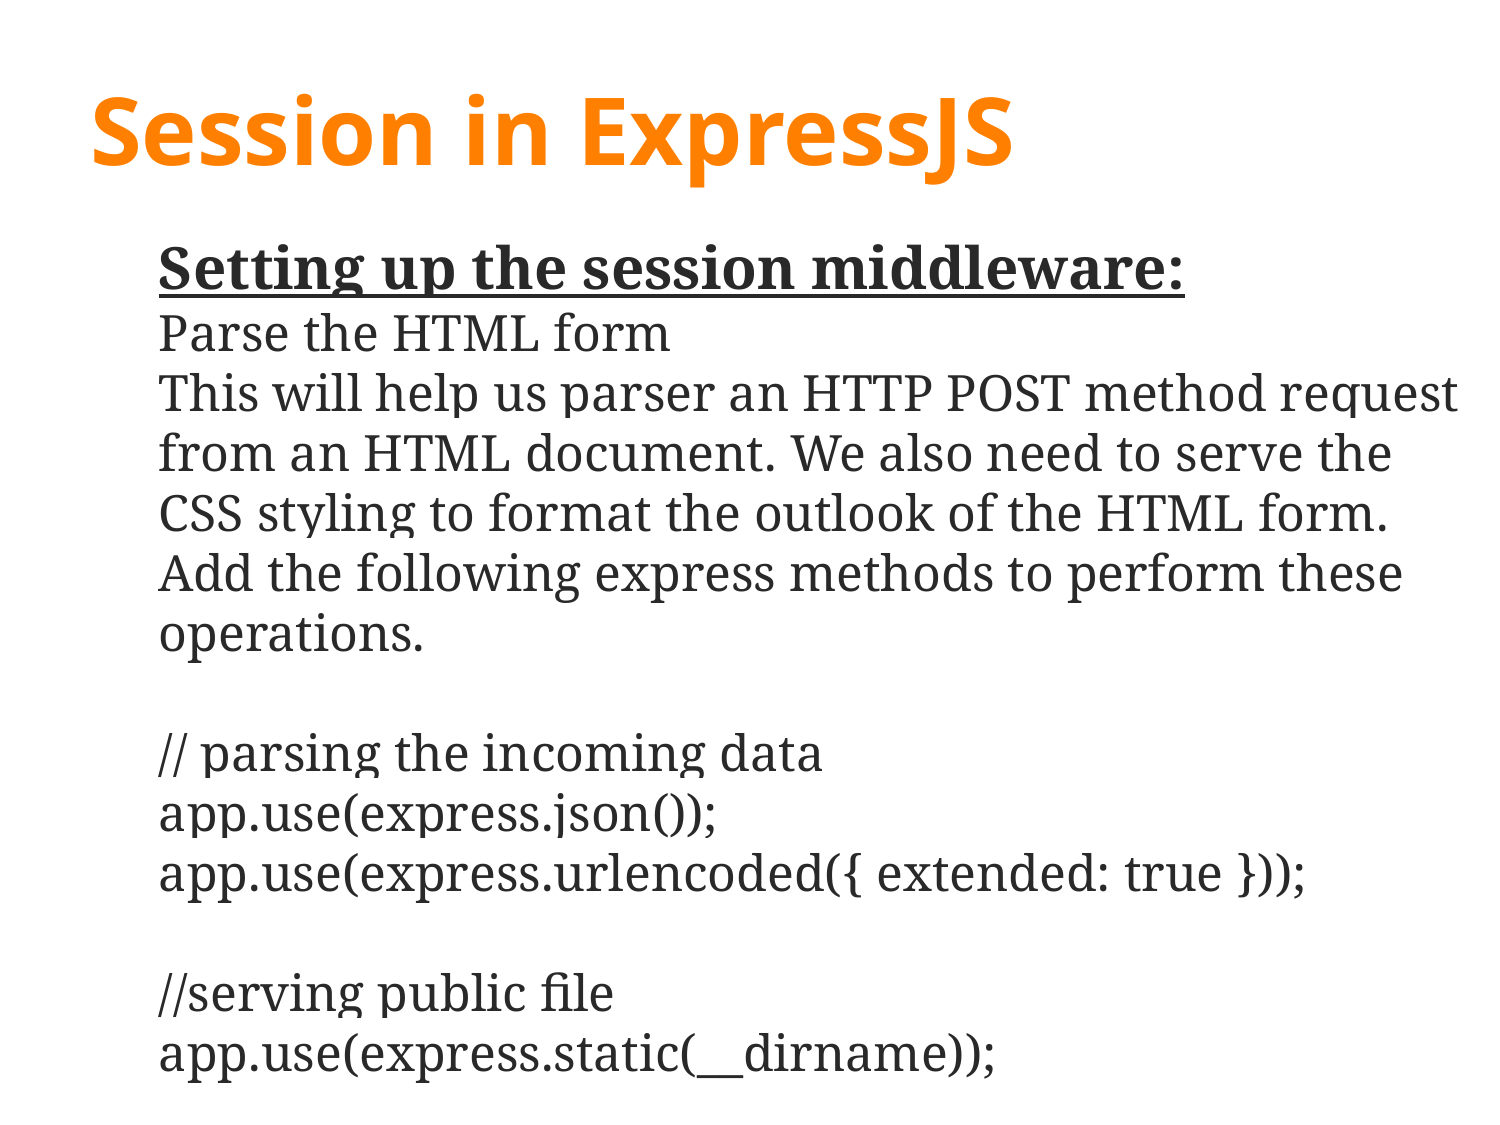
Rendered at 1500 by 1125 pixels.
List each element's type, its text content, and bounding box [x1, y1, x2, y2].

title Session in ExpressJS [75, 25, 1425, 216]
list Setting up the session middleware: Parse the HTML form This will help us parser an HTTP POST method request from an HTML document. We also need to serve the CSS styling to format the outlook of the HTML form. Add the following express methods to perform these operations. // parsing the incoming data app.use(express.json()); app.use(express.urlencoded({ extended: true })); //serving public file app.use(express.static(__dirname)); [75, 216, 1500, 1039]
